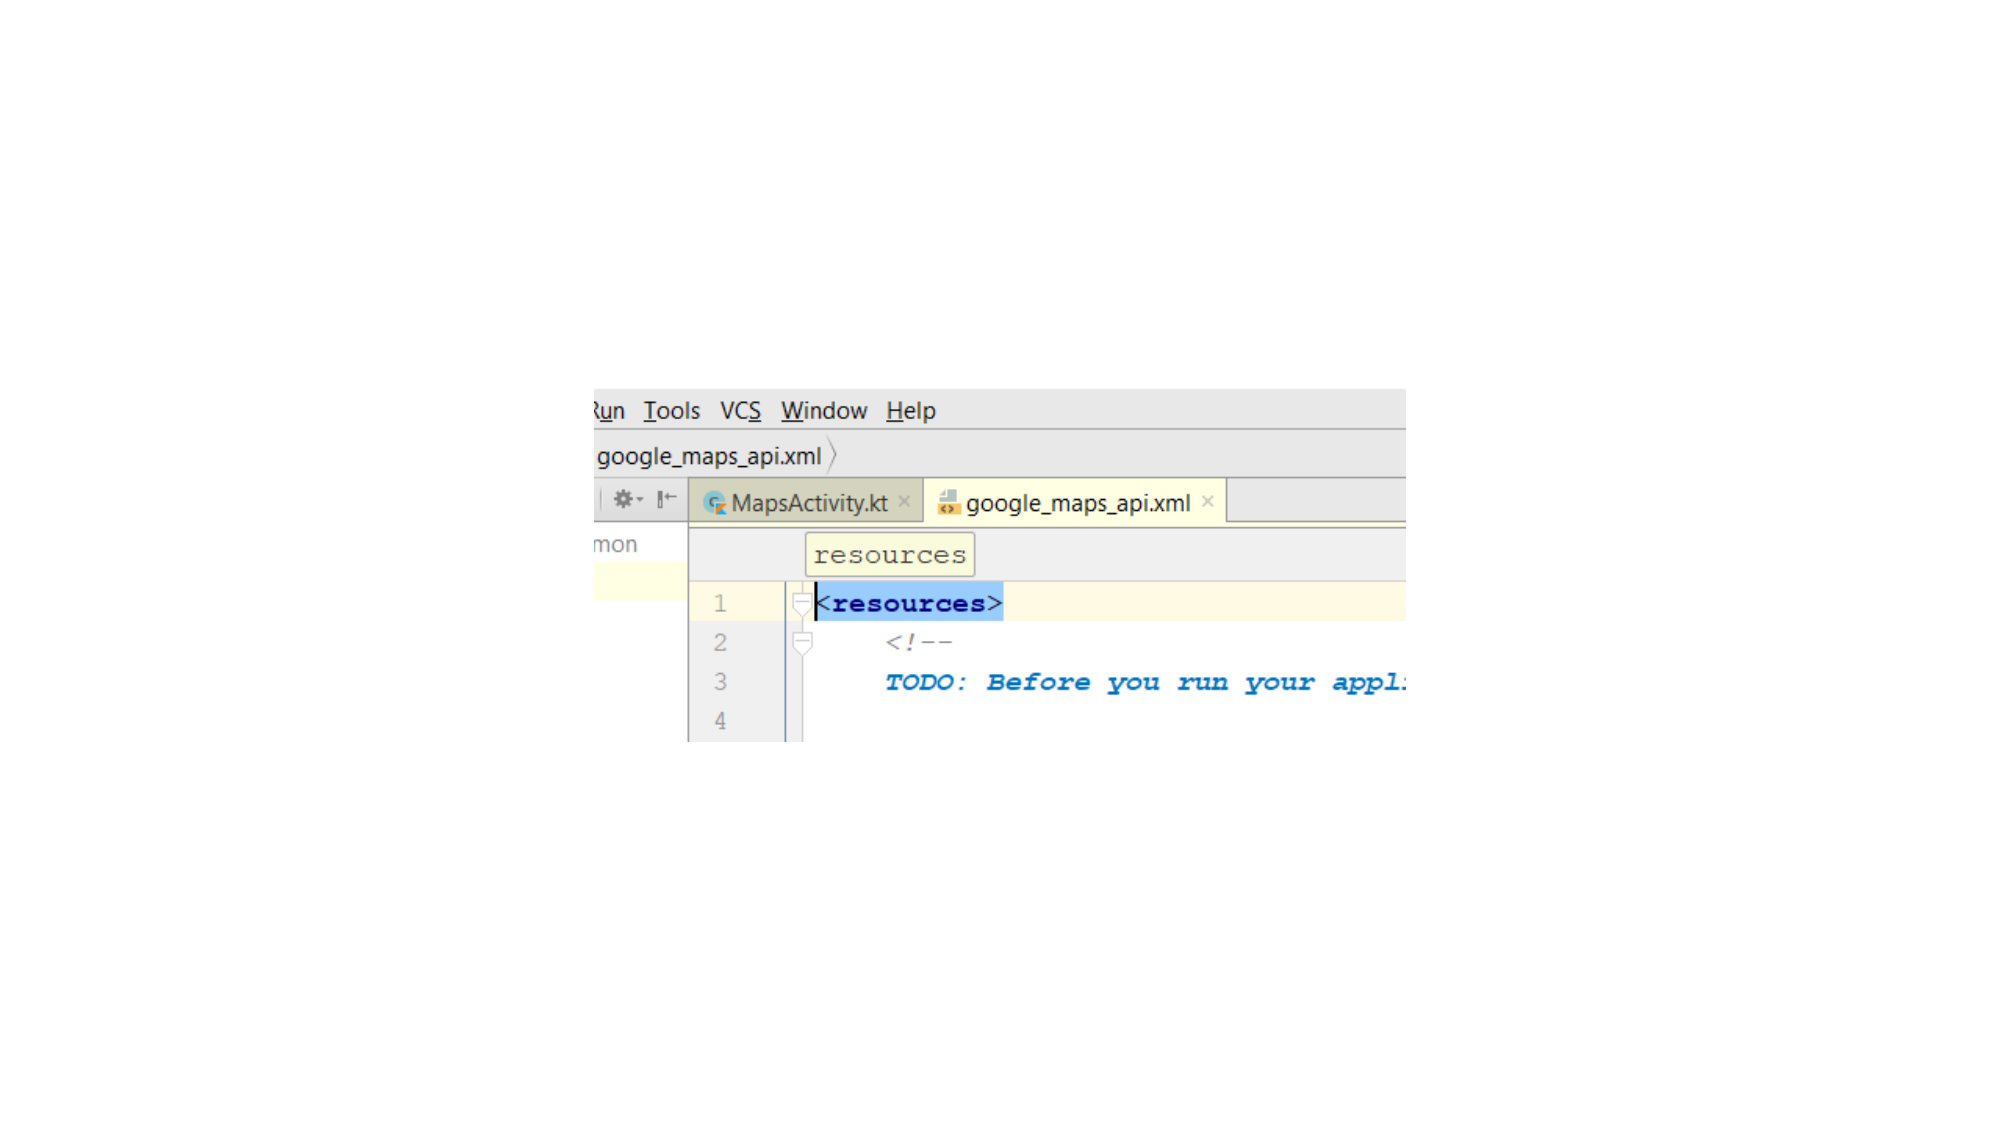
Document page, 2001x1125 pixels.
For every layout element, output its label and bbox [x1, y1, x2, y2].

picture [594, 383, 1406, 742]
